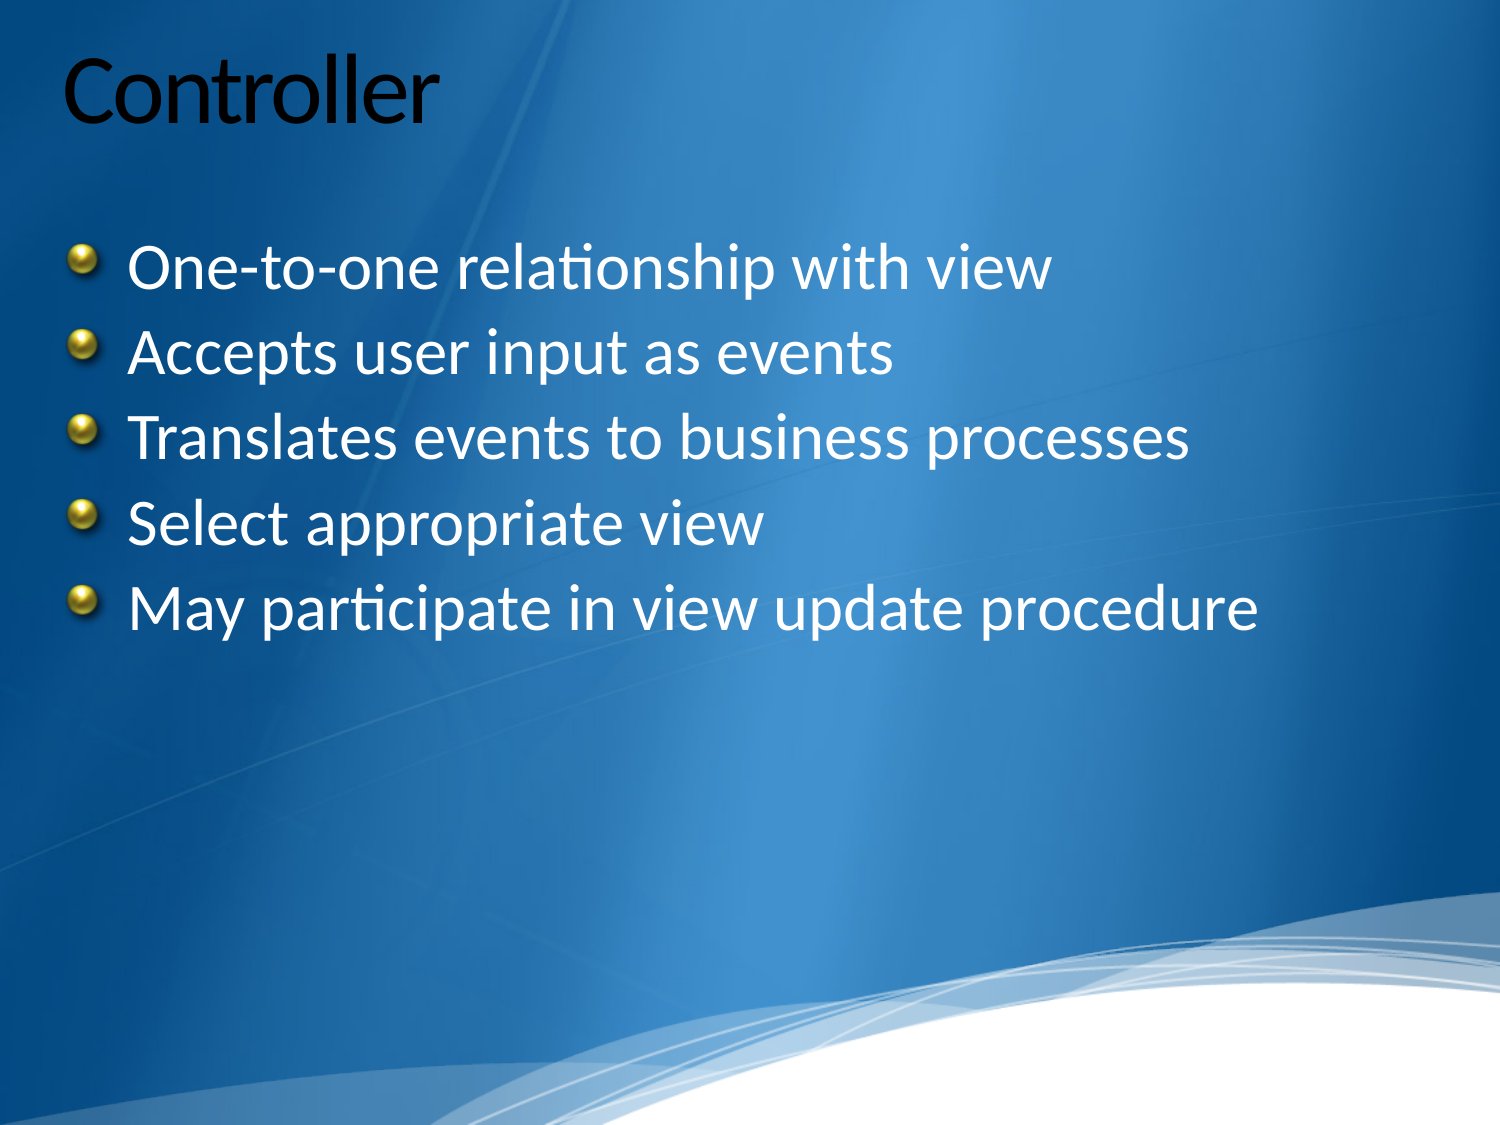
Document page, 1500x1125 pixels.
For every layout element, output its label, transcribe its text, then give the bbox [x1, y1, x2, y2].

title Controller [62, 37, 1438, 147]
picture [0, 0, 1500, 1125]
list One-to-one relationship with view Accepts user input as events Translates events to business processes Select appropriate view May participate in view update procedure [62, 231, 1438, 660]
